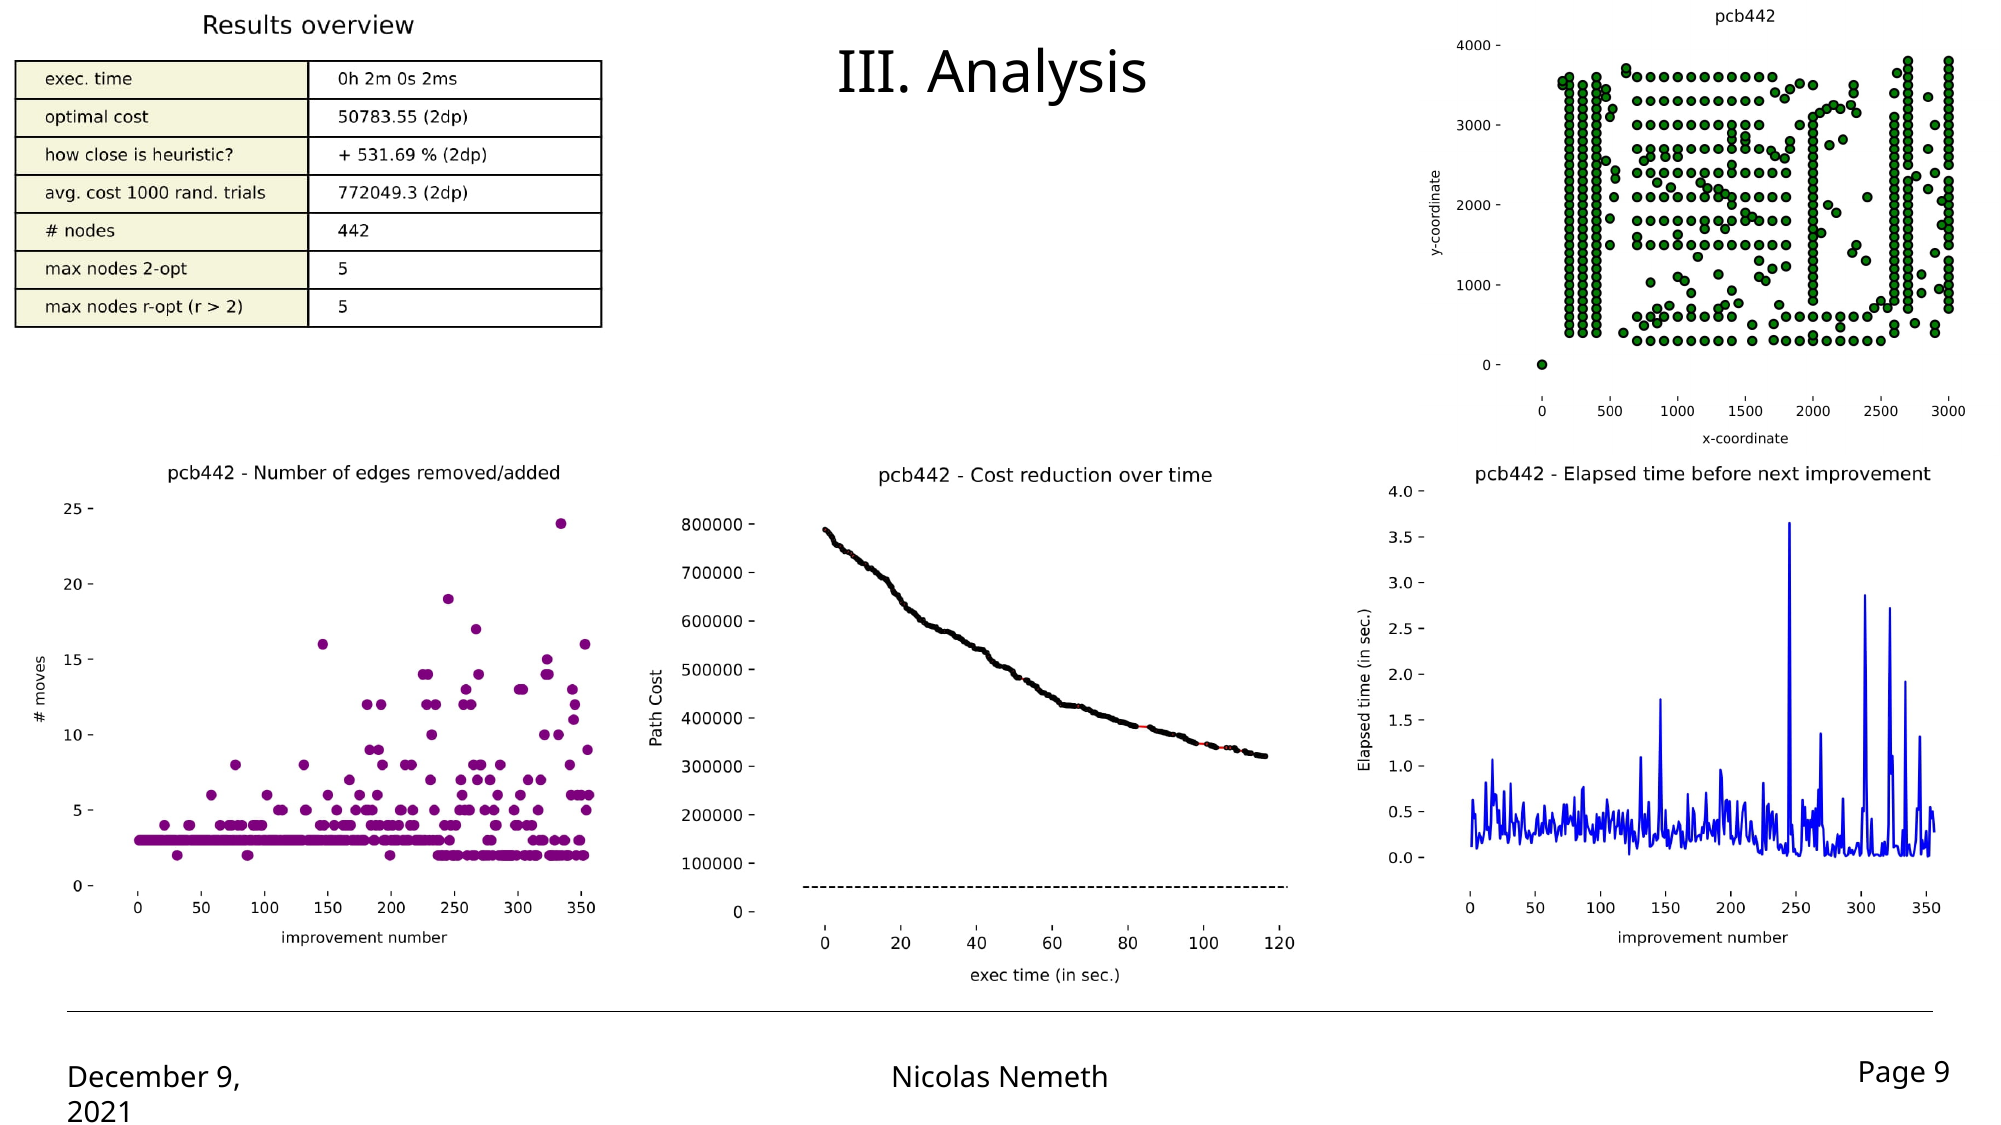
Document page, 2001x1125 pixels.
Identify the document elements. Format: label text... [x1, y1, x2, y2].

text_box Nicolas Nemeth [886, 1023, 1114, 1084]
text_box December 9, 2021 [66, 1023, 295, 1084]
picture [0, 0, 616, 342]
title III. Analysis [799, 4, 1187, 106]
picture [21, 0, 2000, 996]
slide_number Page 9 [1797, 1053, 1951, 1114]
